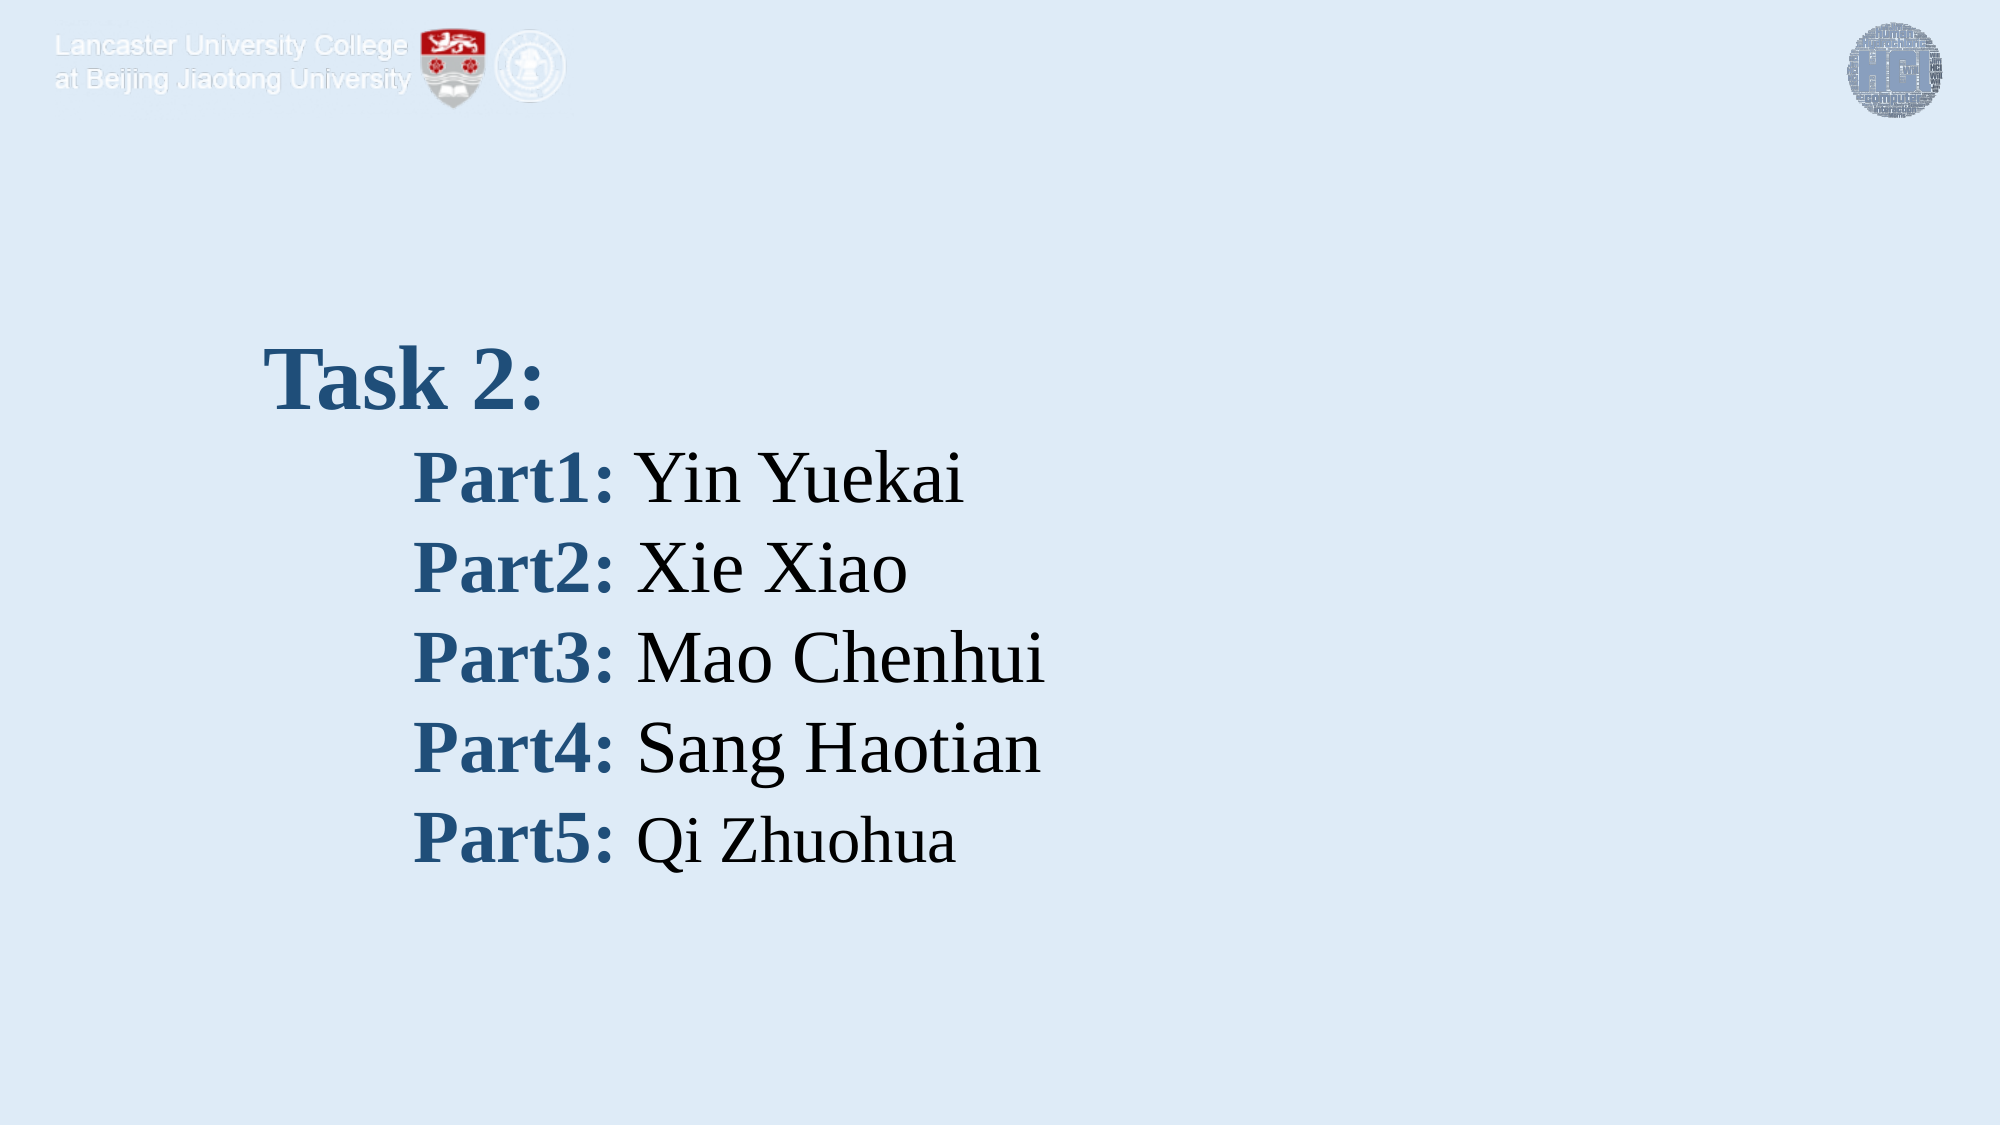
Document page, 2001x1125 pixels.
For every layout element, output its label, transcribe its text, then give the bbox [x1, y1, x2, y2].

picture [55, 20, 574, 120]
text_box Task 2: Part1: Yin Yuekai Part2: Xie Xiao Part3: Mao Chenhui Part4: Sang Haotian Part5: Qi Zhuohua [248, 310, 1945, 976]
picture [1844, 20, 1945, 120]
